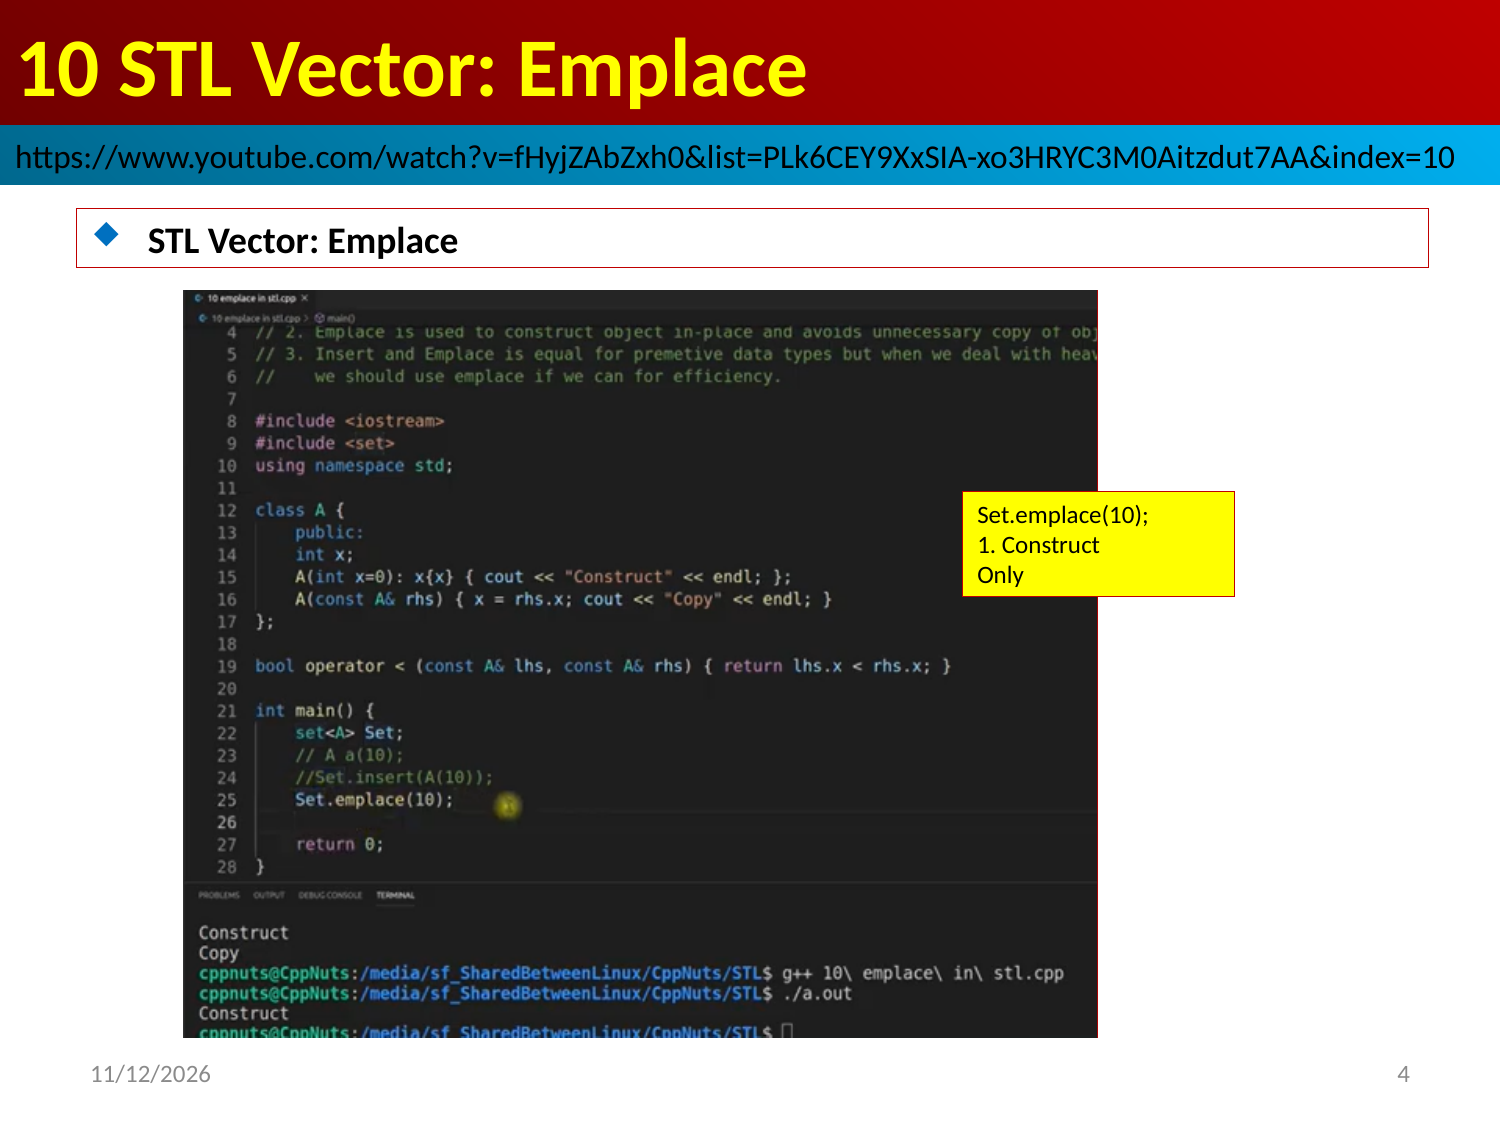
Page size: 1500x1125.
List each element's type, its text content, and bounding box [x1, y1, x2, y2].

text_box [182, 290, 1098, 1038]
text_box https://www.youtube.com/watch?v=fHyjZAbZxh0&list=PLk6CEY9XxSIA-xo3HRYC3M0Aitzdut7AA&index=10 [0, 125, 1500, 185]
subtitle STL Vector: Emplace [76, 208, 1429, 268]
title 10 STL Vector: Emplace [0, 0, 1500, 125]
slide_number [75, 1042, 425, 1103]
text_box Set.emplace(10); 1. Construct Only [1101, 491, 1235, 597]
slide_number 4 [1074, 1042, 1425, 1103]
